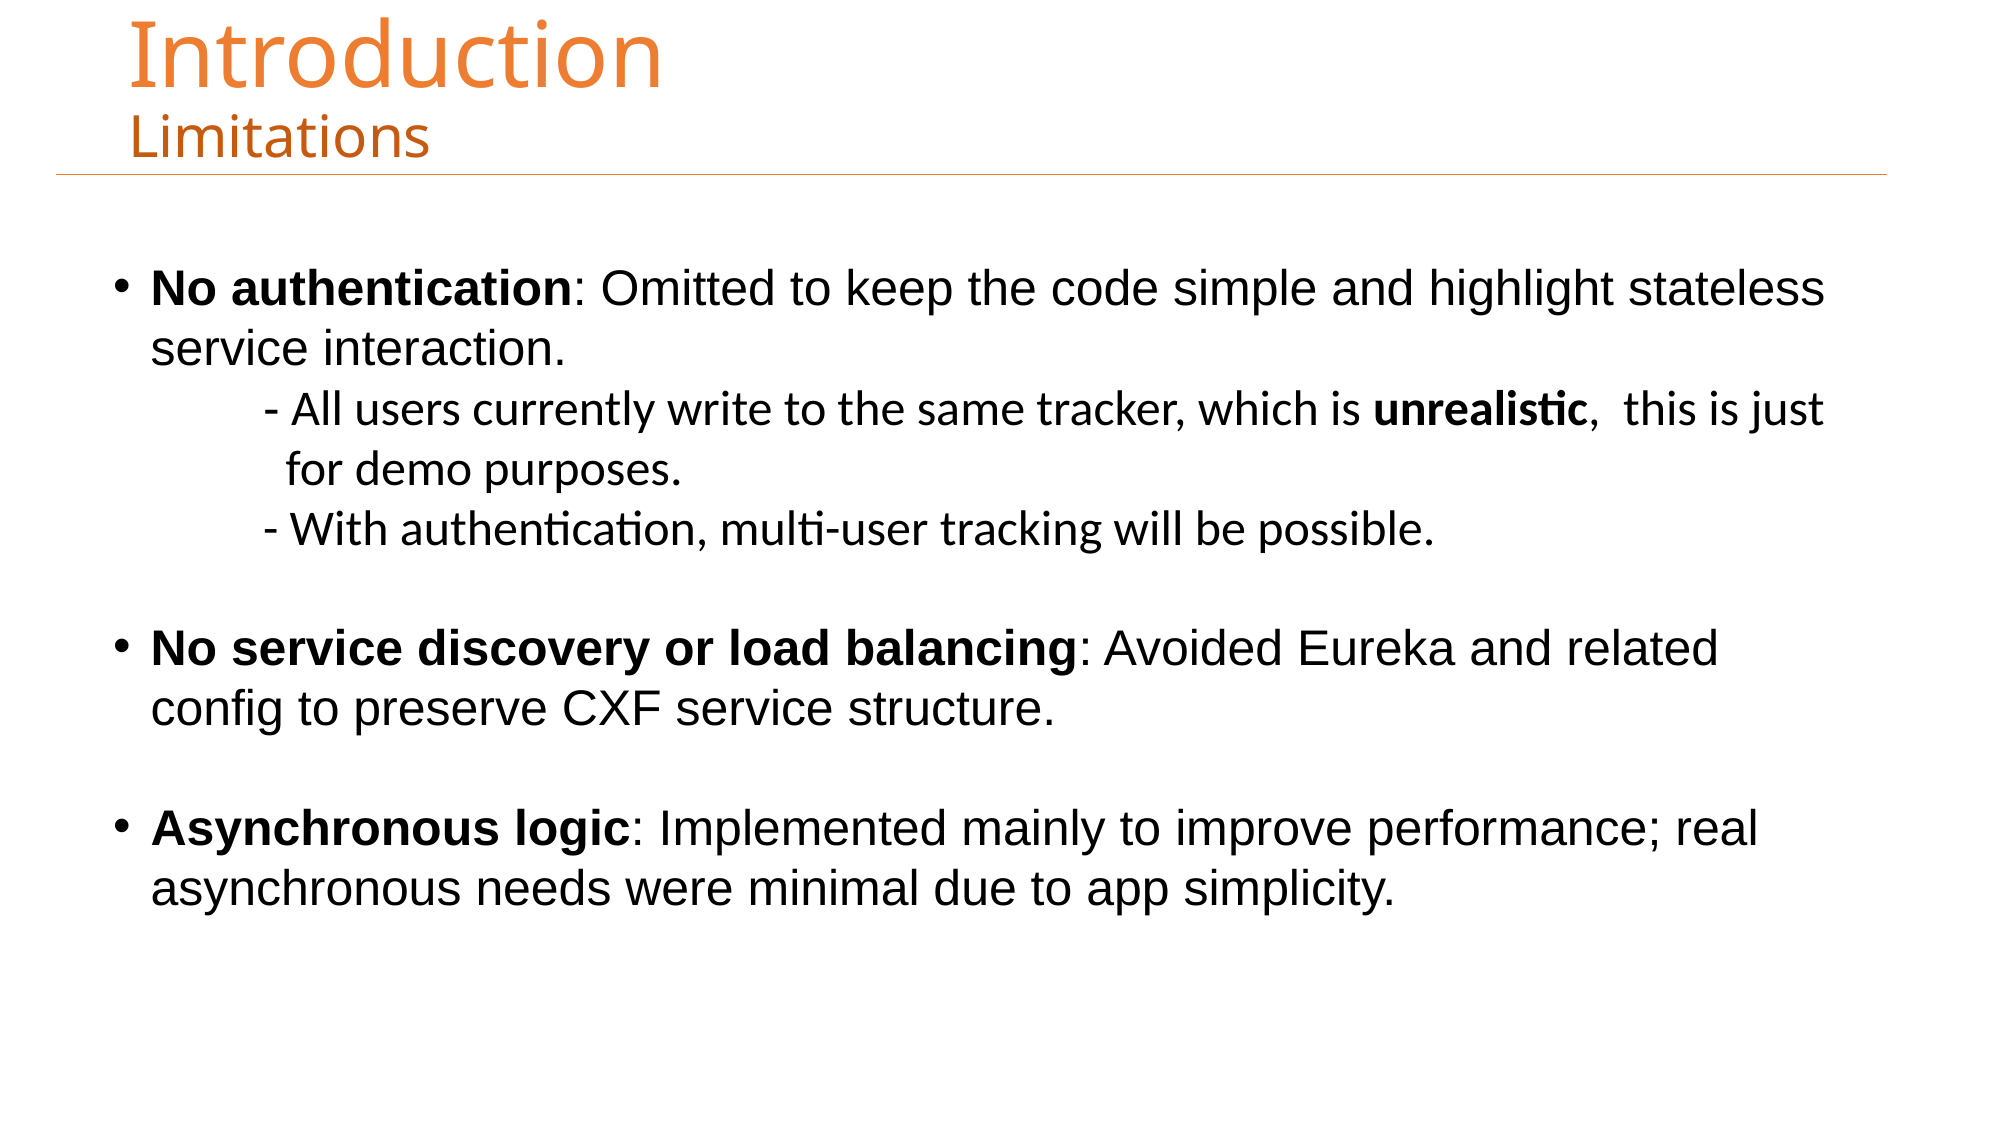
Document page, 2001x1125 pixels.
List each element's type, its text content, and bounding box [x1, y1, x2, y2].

text_box Introduction Limitations [113, 0, 1839, 174]
list No authentication: Omitted to keep the code simple and highlight stateless service interaction. - All users currently write to the same tracker, which is unrealistic, this is just for demo purposes. - With authentication, multi-user tracking will be possible. No service discovery or load balancing: Avoided Eureka and related config to preserve CXF service structure. Asynchronous logic: Implemented mainly to improve performance; real asynchronous needs were minimal due to app simplicity. [98, 247, 1869, 923]
text_box Introduction Limitations [113, 175, 1839, 179]
